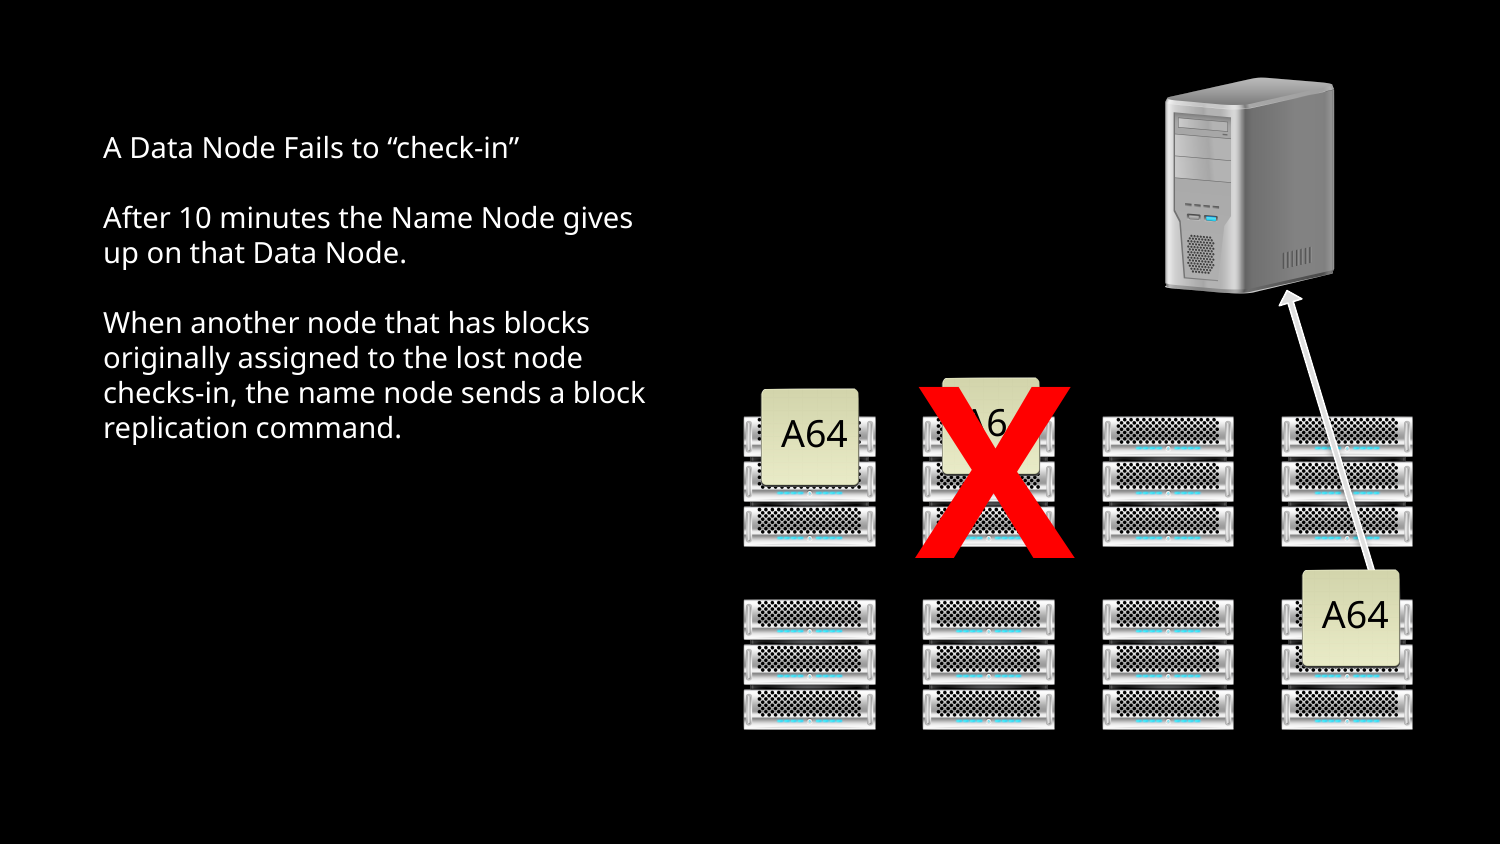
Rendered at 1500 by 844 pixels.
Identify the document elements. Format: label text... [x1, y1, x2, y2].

picture [1098, 596, 1236, 735]
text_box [1299, 566, 1404, 670]
picture [740, 412, 878, 551]
text_box [1364, 559, 1374, 564]
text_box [940, 374, 1044, 478]
picture [740, 596, 878, 735]
picture [919, 596, 1057, 735]
title A Data Node Fails to “check-in” After 10 minutes the Name Node gives up on that Data Node. When another node that has blocks originally assigned to the lost node checks-in, the name node sends a block replication command. [88, 121, 664, 734]
picture [919, 412, 1057, 551]
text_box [758, 385, 863, 489]
picture [1277, 596, 1415, 735]
text_box [1292, 320, 1328, 411]
text_box X [900, 312, 1090, 615]
picture [1277, 412, 1415, 551]
picture [1098, 412, 1236, 551]
picture [1121, 57, 1370, 313]
